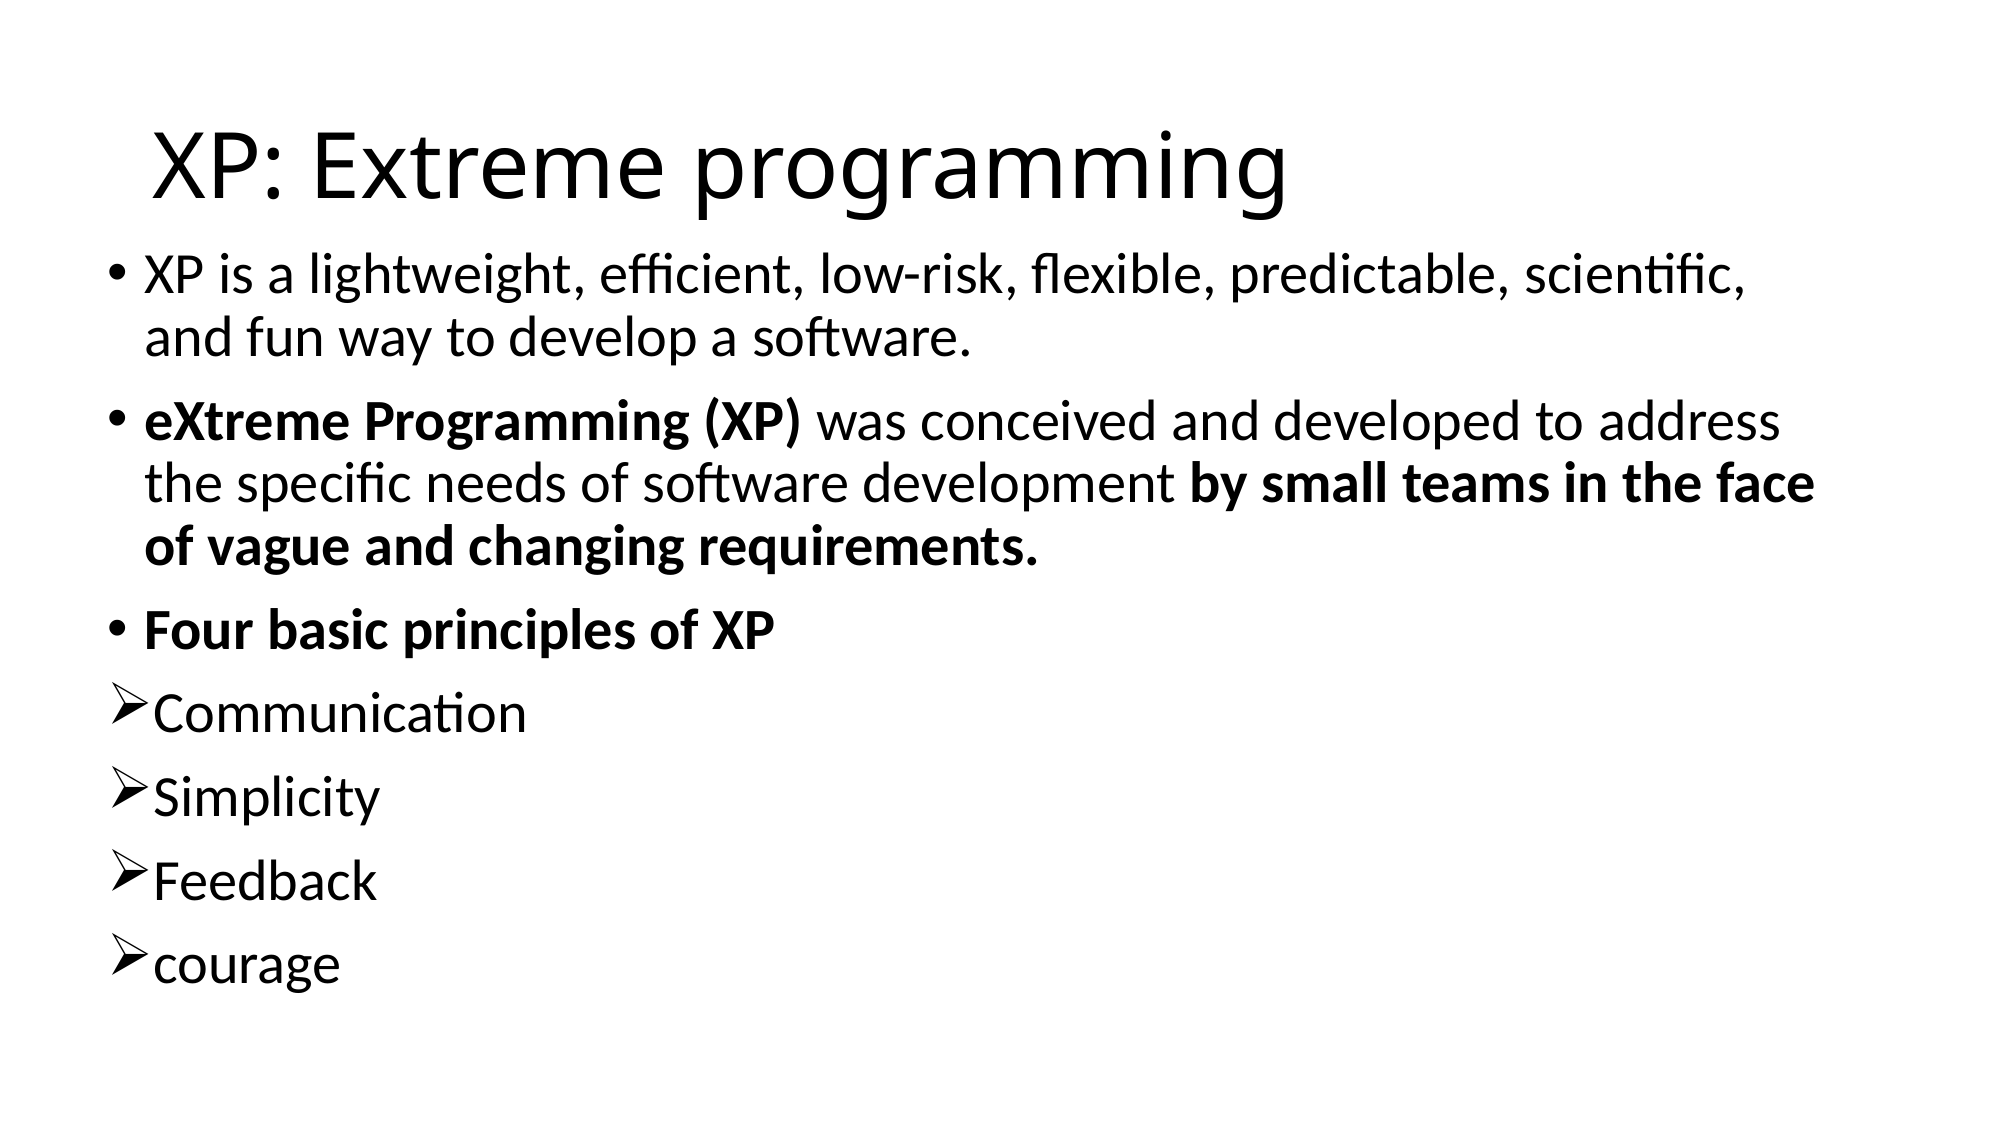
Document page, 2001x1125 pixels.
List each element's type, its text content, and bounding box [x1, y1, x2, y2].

list XP is a lightweight, efficient, low-risk, flexible, predictable, scientific, and fun way to develop a software. eXtreme Programming (XP) was conceived and developed to address the specific needs of software development by small teams in the face of vague and changing requirements. Four basic principles of XP Communication Simplicity Feedback courage [92, 235, 1863, 1014]
title XP: Extreme programming [137, 59, 1863, 235]
